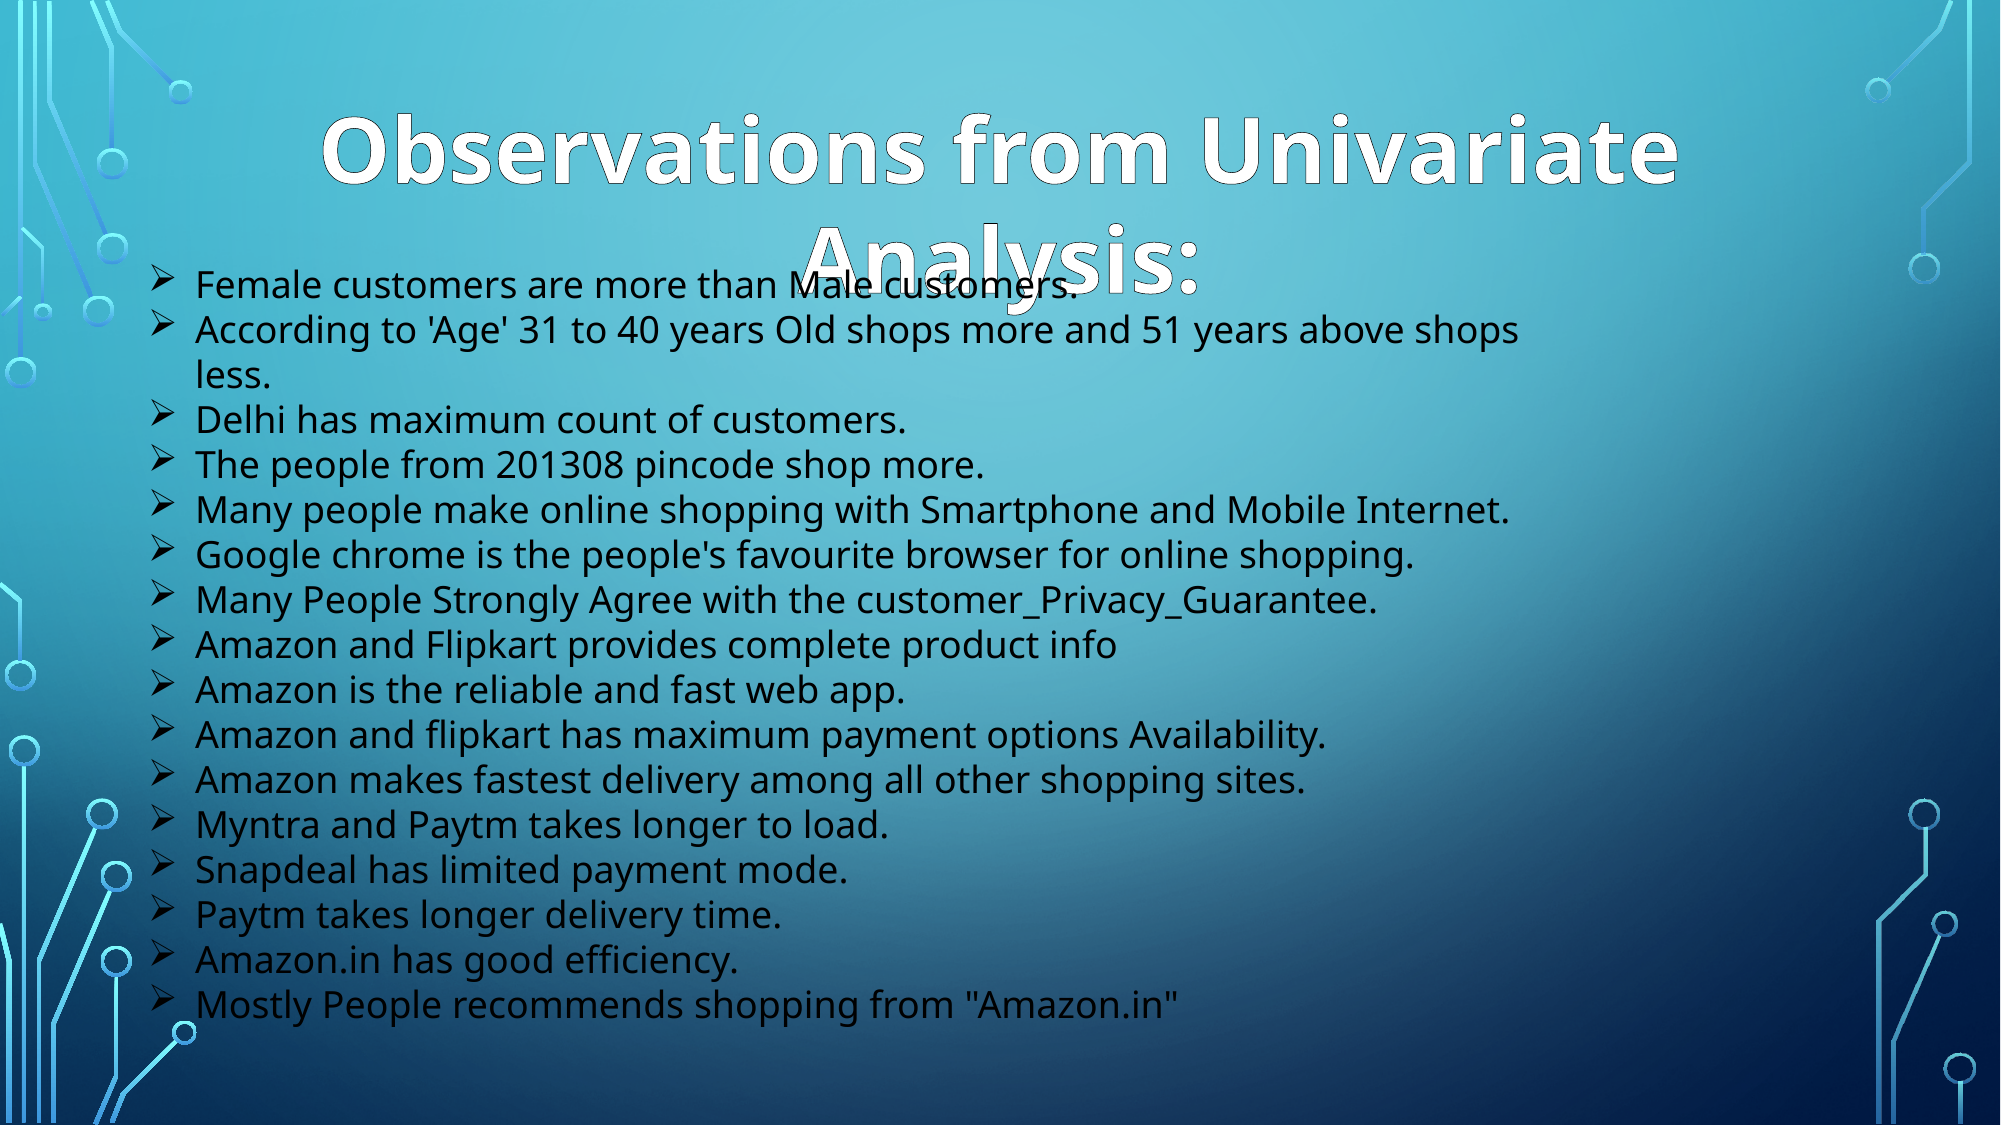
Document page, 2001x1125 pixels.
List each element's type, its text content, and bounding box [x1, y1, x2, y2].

text_box Observations from Univariate Analysis: [133, 84, 1867, 319]
text_box Female customers are more than Male customers. According to 'Age' 31 to 40 years Old shops more and 51 years above shops less. Delhi has maximum count of customers. The people from 201308 pincode shop more. Many people make online shopping with Smartphone and Mobile Internet. Google chrome is the people's favourite browser for online shopping. Many People Strongly Agree with the customer_Privacy_Guarantee. Amazon and Flipkart provides complete product info Amazon is the reliable and fast web app. Amazon and flipkart has maximum payment options Availability. Amazon makes fastest delivery among all other shopping sites. Myntra and Paytm takes longer to load. Snapdeal has limited payment mode. Paytm takes longer delivery time. Amazon.in has good efficiency. Mostly People recommends shopping from "Amazon.in" [133, 253, 1608, 1078]
